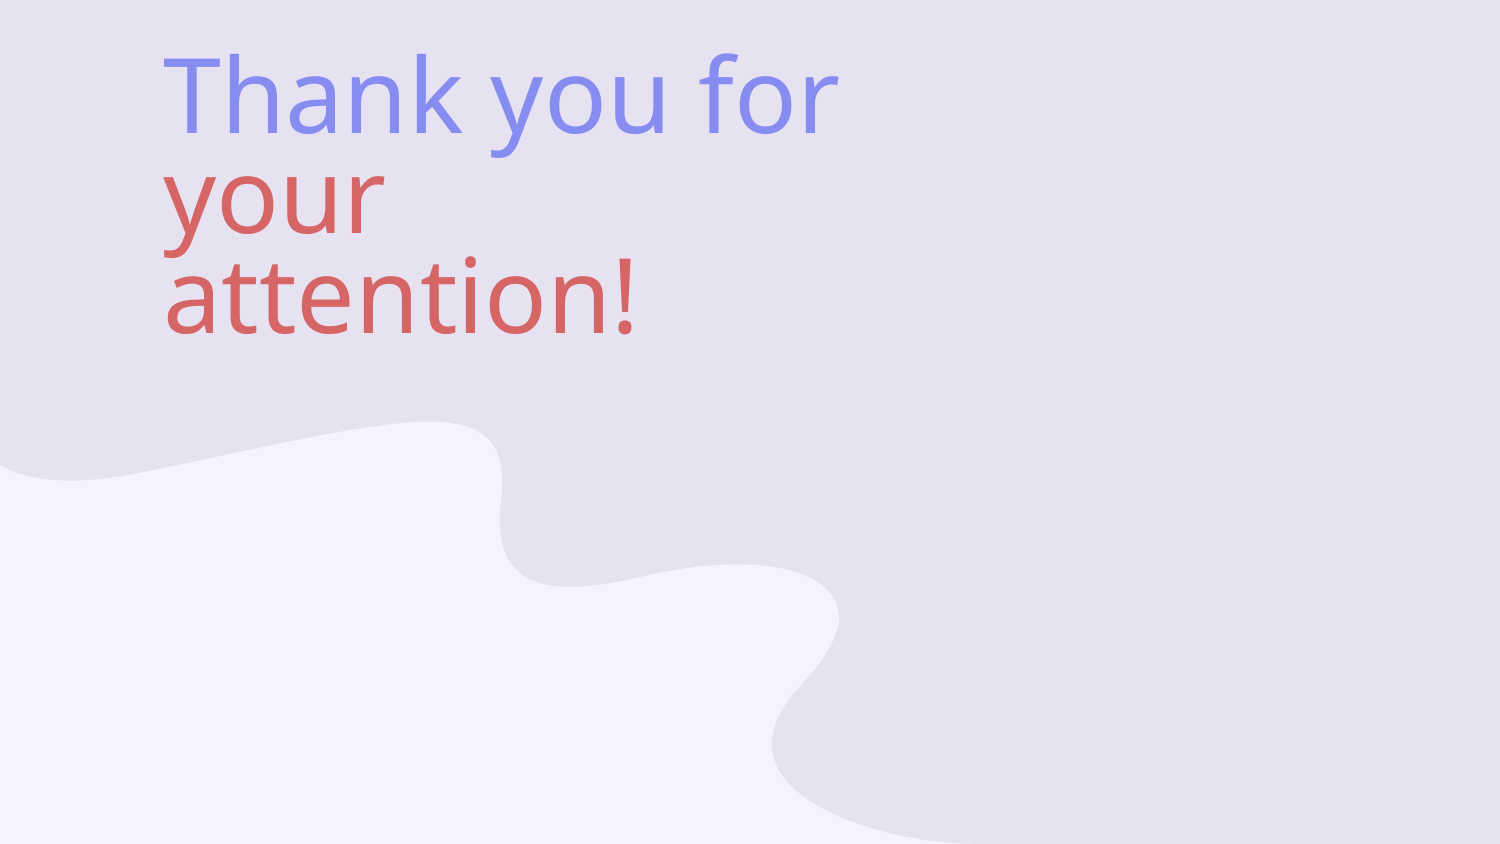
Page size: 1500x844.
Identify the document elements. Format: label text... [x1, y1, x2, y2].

title Thank you for your attention! [148, 96, 863, 369]
